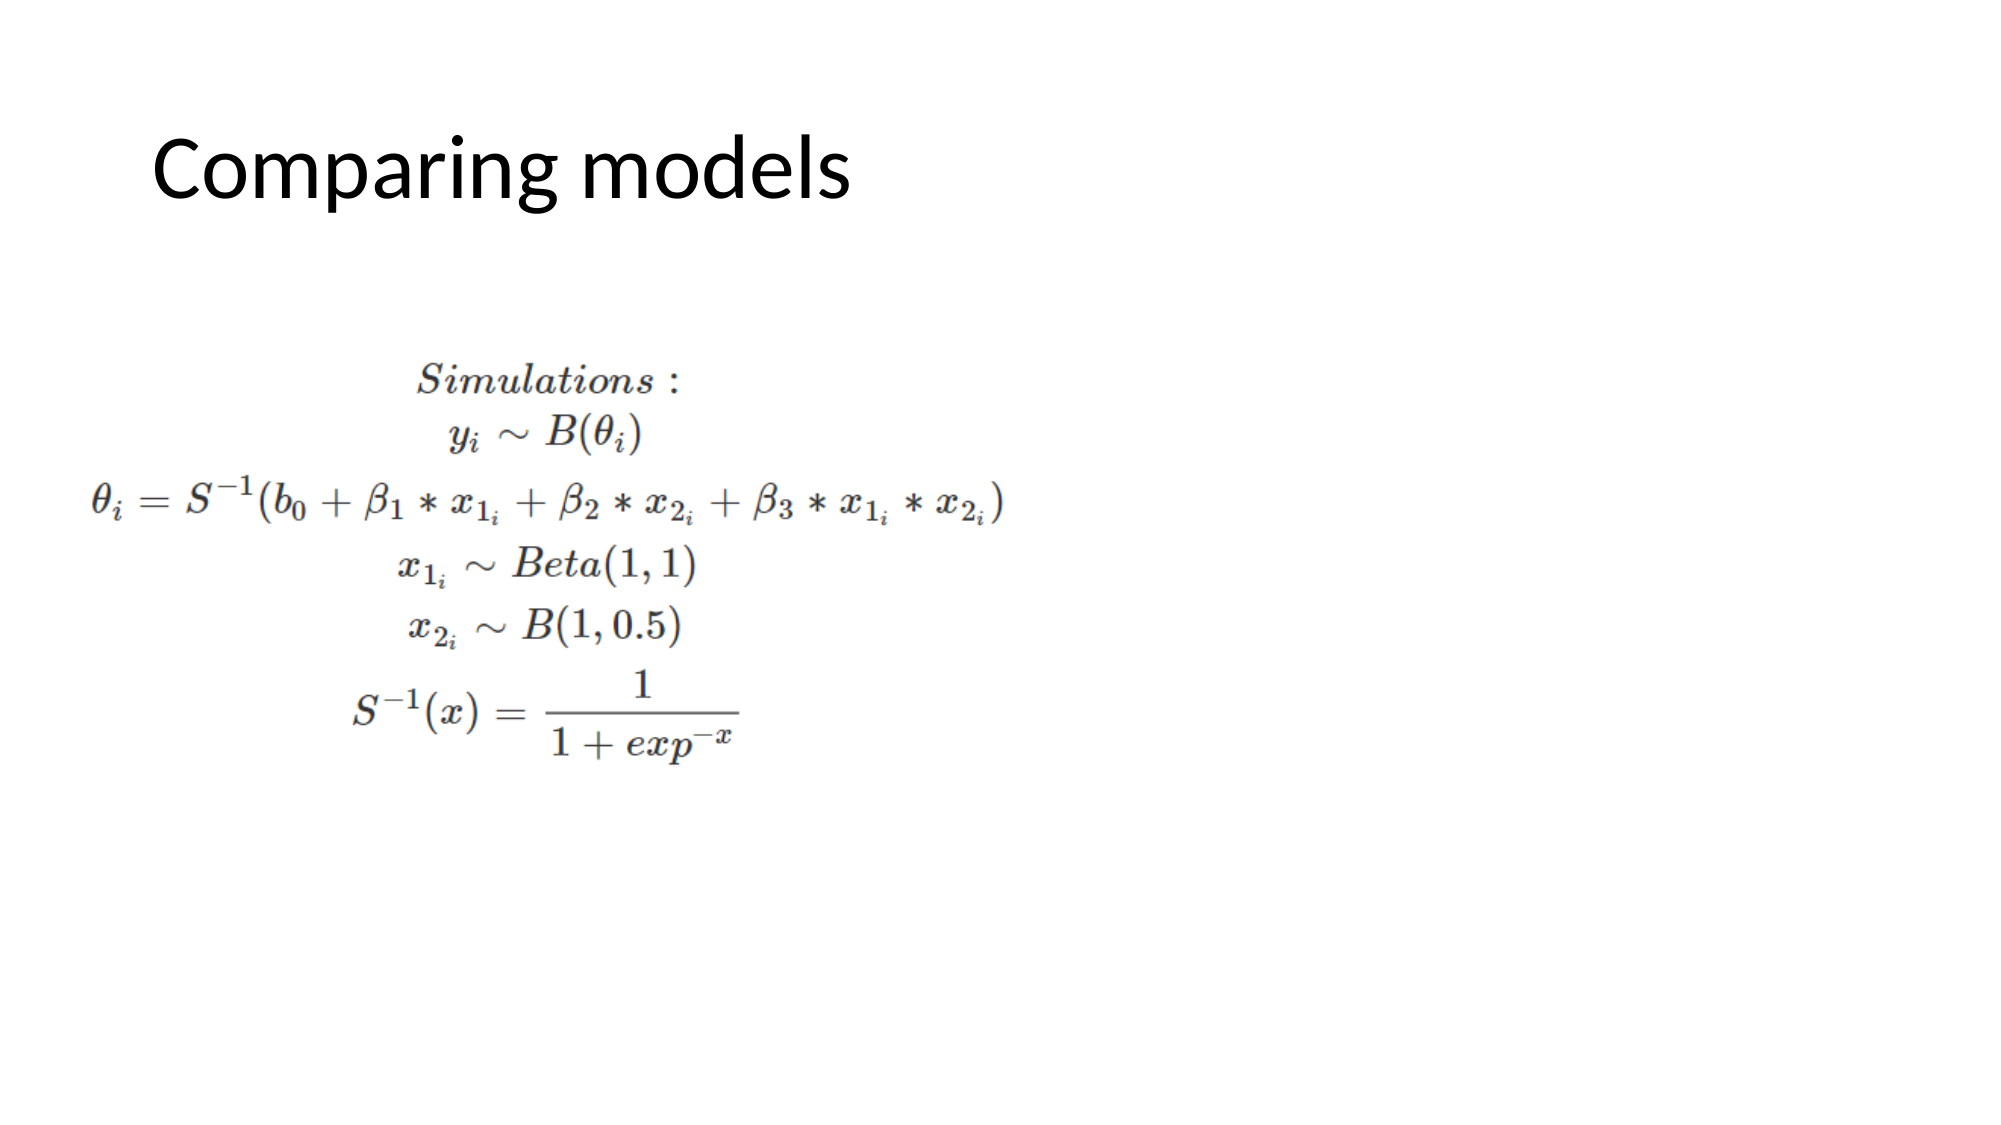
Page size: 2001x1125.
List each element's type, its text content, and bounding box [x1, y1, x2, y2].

title Comparing models [137, 59, 1863, 278]
picture [67, 339, 1023, 786]
